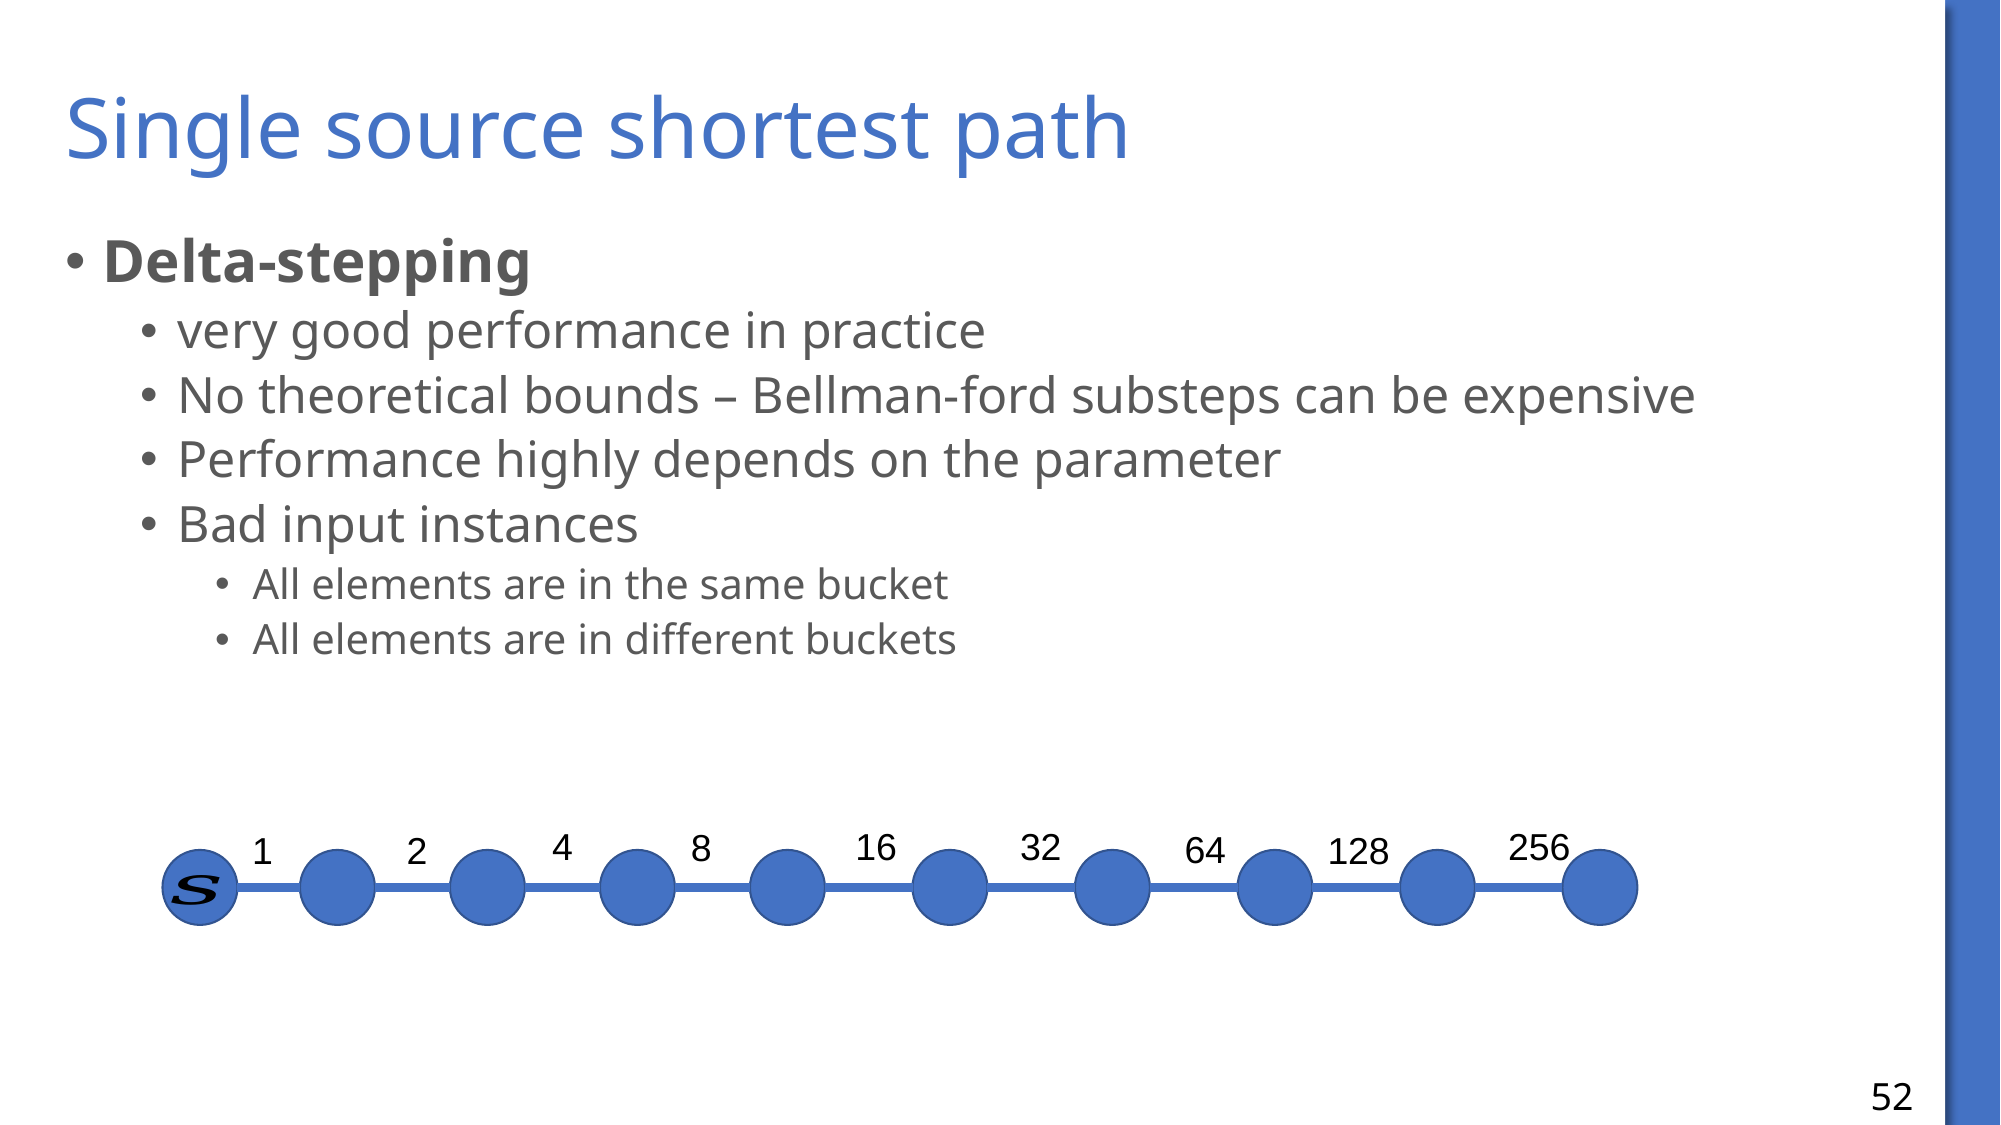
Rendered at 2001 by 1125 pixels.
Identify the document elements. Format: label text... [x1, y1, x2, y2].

text_box 16 [840, 815, 912, 876]
text_box [1236, 848, 1314, 926]
text_box [449, 848, 526, 926]
title Single source shortest path [50, 75, 1900, 188]
text_box 8 [676, 816, 727, 876]
text_box [299, 848, 376, 926]
text_box [911, 848, 989, 926]
text_box [161, 848, 239, 926]
text_box 4 [537, 815, 588, 876]
slide_number 52 [1855, 1065, 1985, 1125]
text_box [1074, 848, 1151, 926]
text_box 32 [1005, 815, 1077, 876]
text_box [1561, 848, 1639, 926]
text_box 128 [1312, 819, 1405, 880]
text_box 2 [391, 819, 443, 880]
text_box 1 [237, 819, 288, 880]
text_box [599, 848, 676, 926]
text_box [749, 848, 826, 926]
text_box 64 [1169, 818, 1242, 879]
text_box [1399, 848, 1476, 926]
text_box 256 [1493, 815, 1586, 875]
